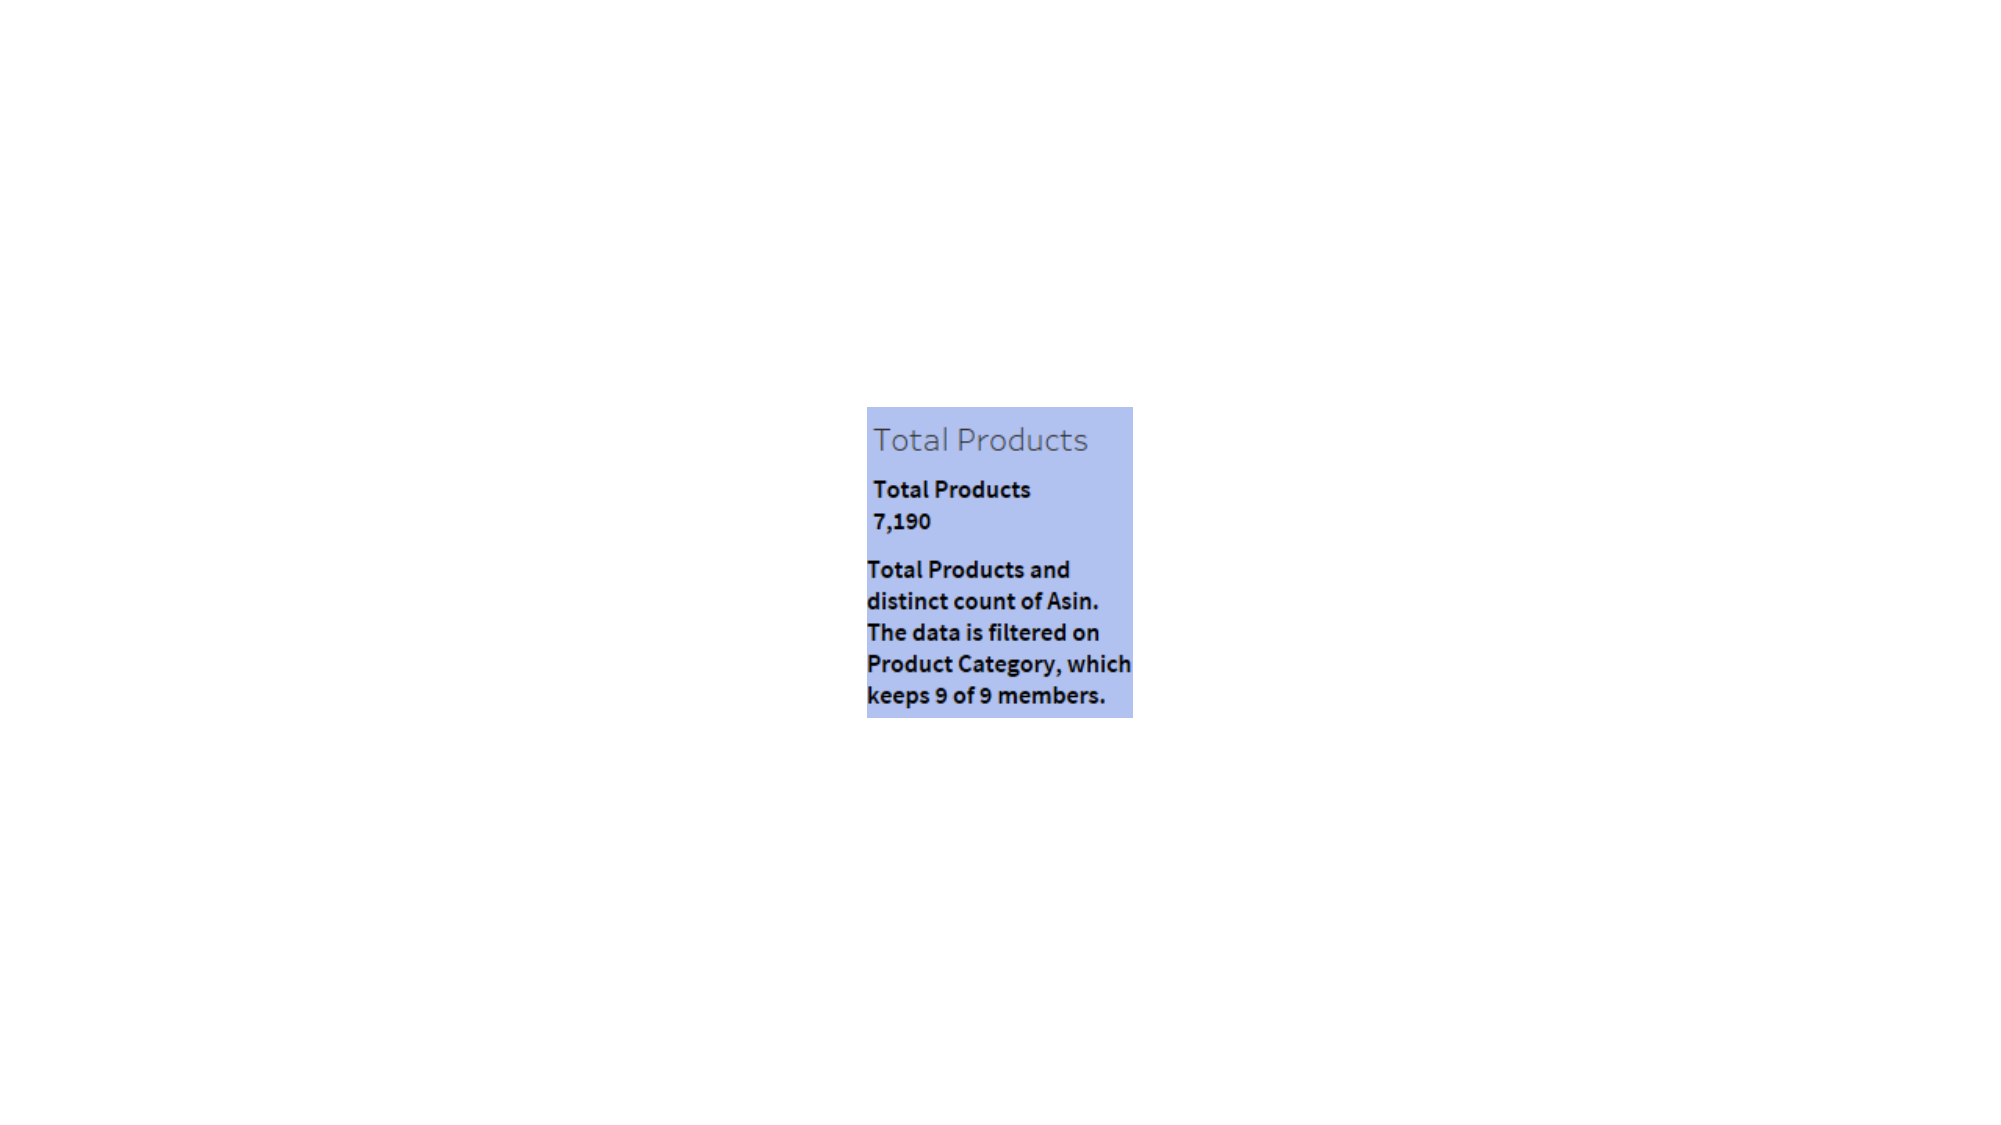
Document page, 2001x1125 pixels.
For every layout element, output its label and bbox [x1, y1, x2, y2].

picture [867, 407, 1133, 718]
